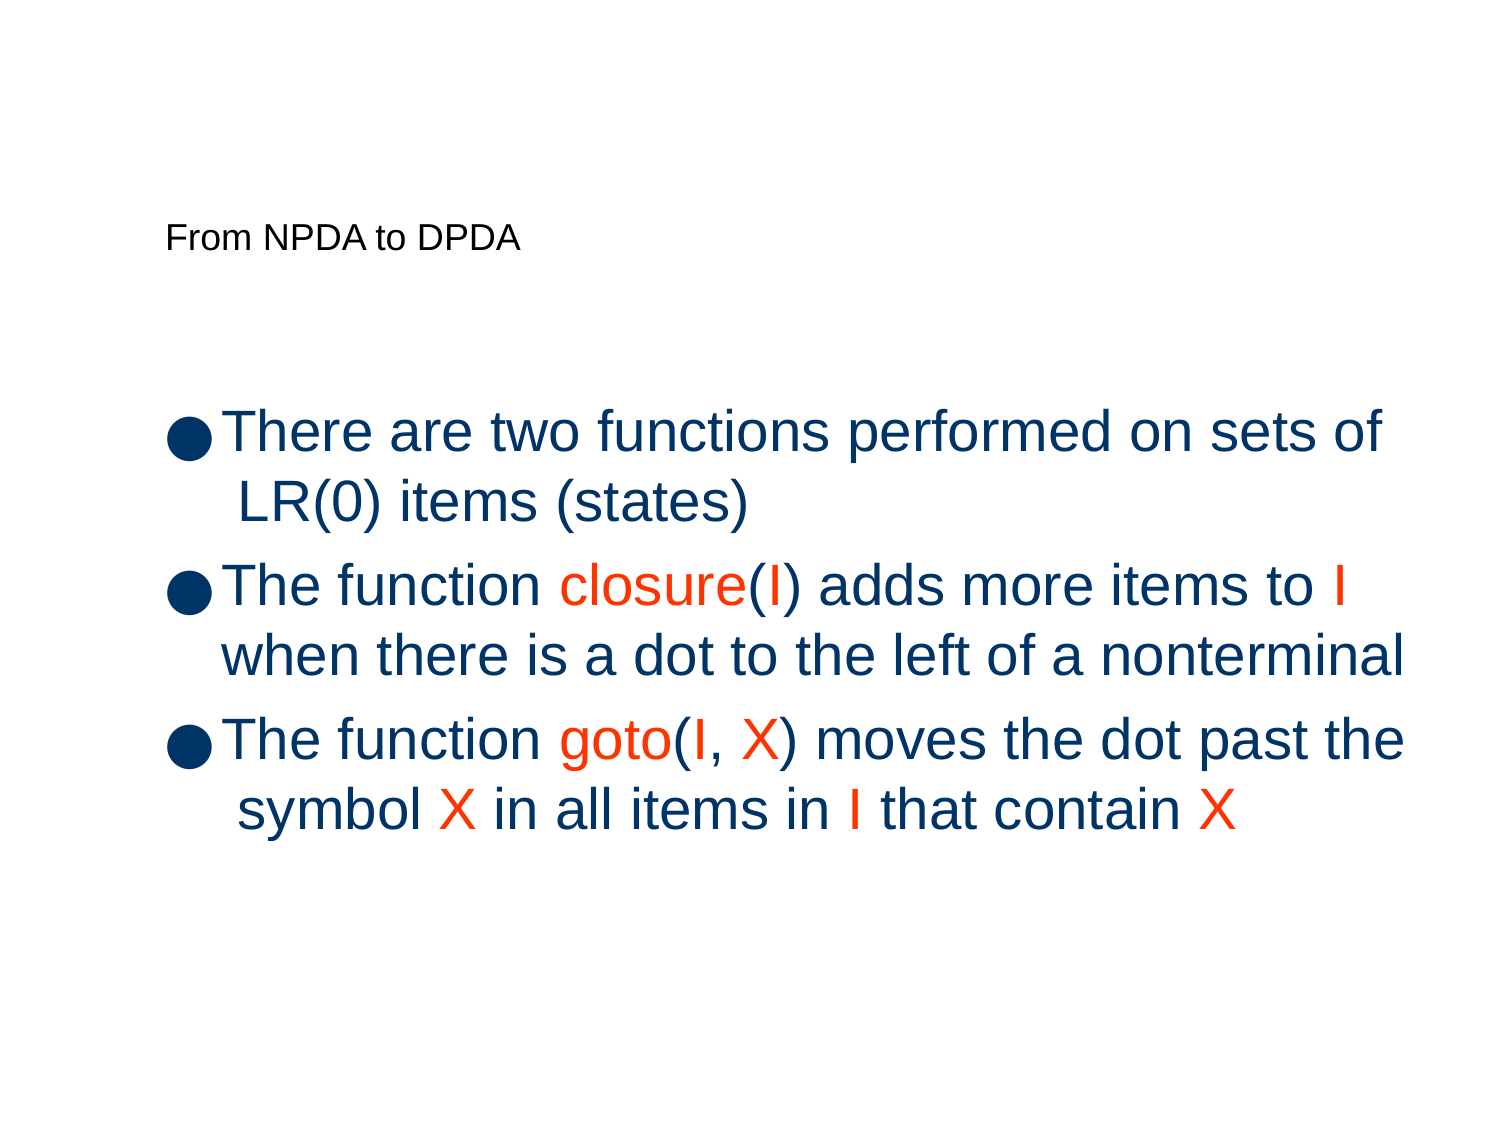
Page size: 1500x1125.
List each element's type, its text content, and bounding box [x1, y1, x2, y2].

text_box There are two functions performed on sets of LR(0) items (states) The function closure(I) adds more items to I when there is a dot to the left of a nonterminal The function goto(I, X) moves the dot past the symbol X in all items in I that contain X [162, 391, 1410, 842]
title From NPDA to DPDA [162, 211, 911, 391]
